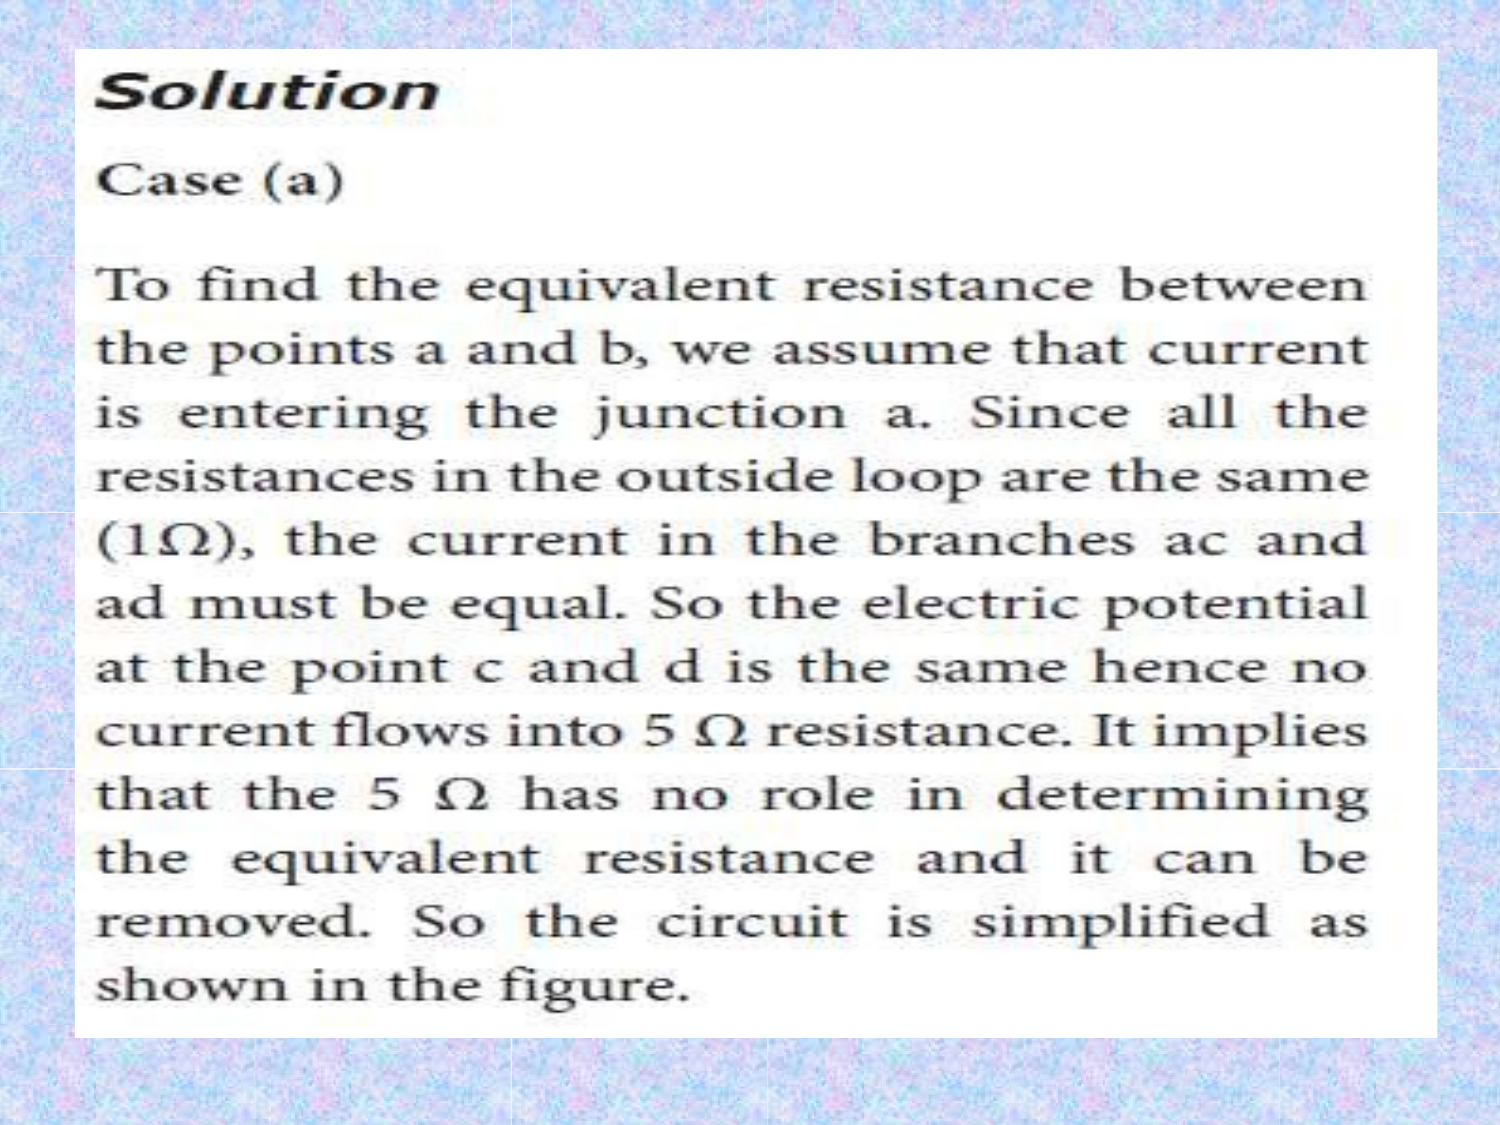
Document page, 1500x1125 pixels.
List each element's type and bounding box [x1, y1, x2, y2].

picture [0, 0, 1500, 1125]
text_box [74, 49, 1438, 1038]
